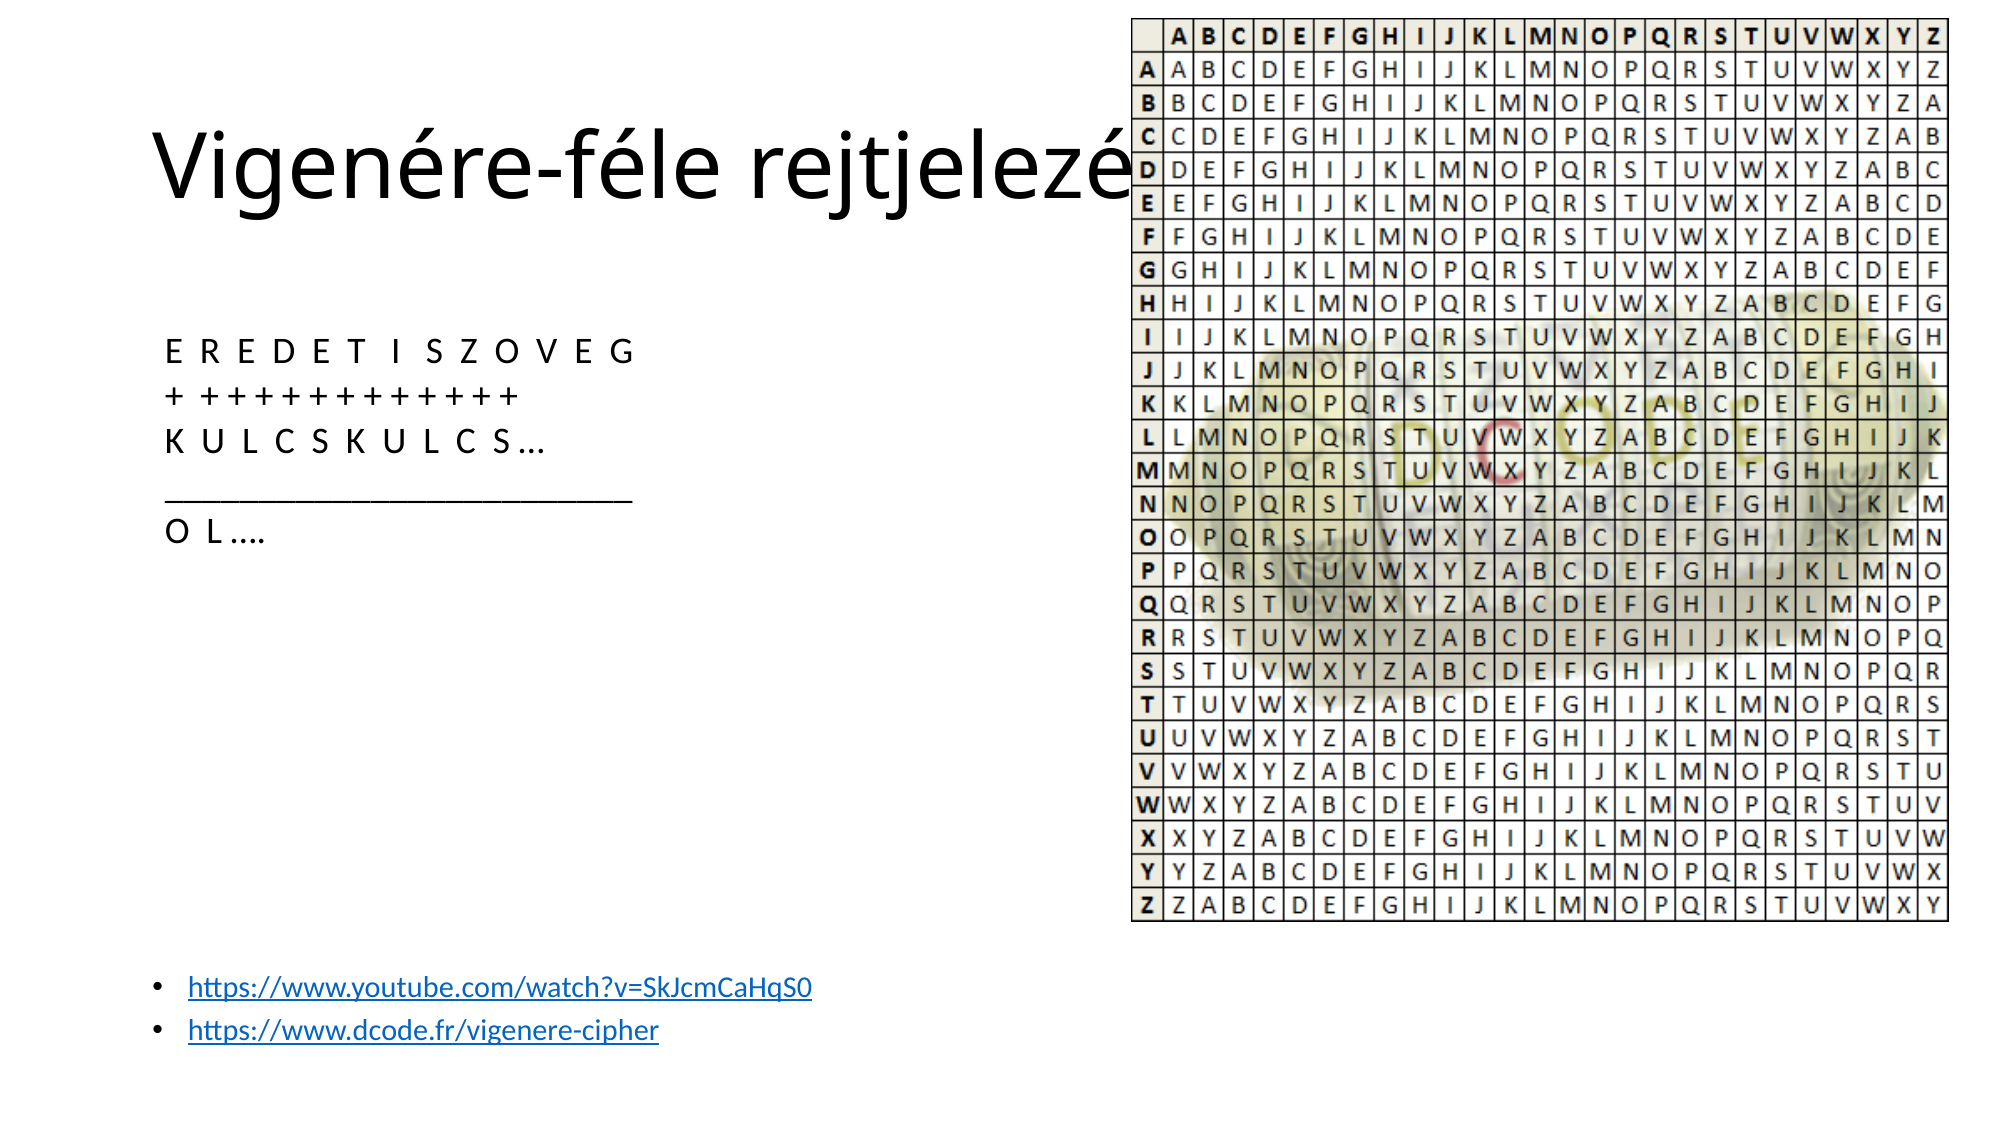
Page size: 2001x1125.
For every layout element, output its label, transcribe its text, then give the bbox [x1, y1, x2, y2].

list https://www.youtube.com/watch?v=SkJcmCaHqS0 https://www.dcode.fr/vigenere-cipher [137, 963, 1863, 1055]
picture [1131, 18, 1949, 922]
title Vigenére-féle rejtjelezés [137, 59, 1131, 278]
text_box E R E D E T I S Z O V E G + + + + + + + + + + + + + K U L C S K U L C S … _________________________ O L …. [150, 319, 1019, 559]
